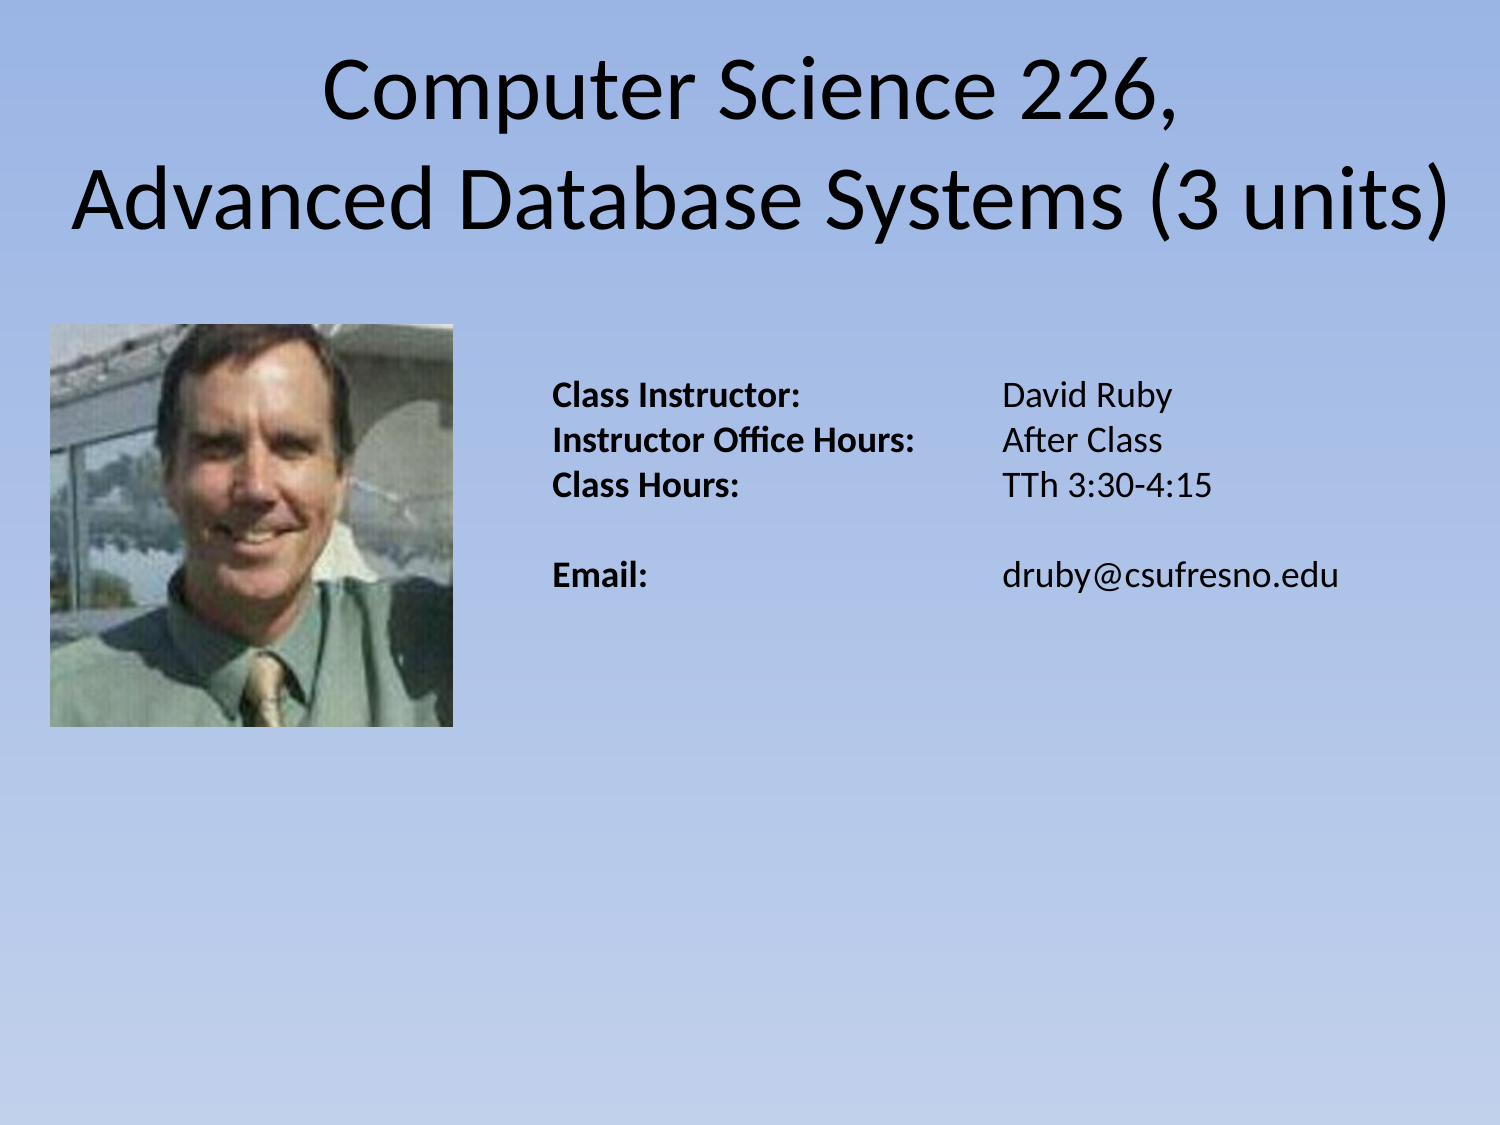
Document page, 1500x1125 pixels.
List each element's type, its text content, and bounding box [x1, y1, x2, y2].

text_box Class Instructor: David Ruby Instructor Office Hours: After Class Class Hours: TTh 3:30-4:15 Email: druby@csufresno.edu [537, 362, 1380, 603]
picture [50, 324, 453, 727]
text_box Computer Science 226, Advanced Database Systems (3 units) [50, 20, 1475, 255]
